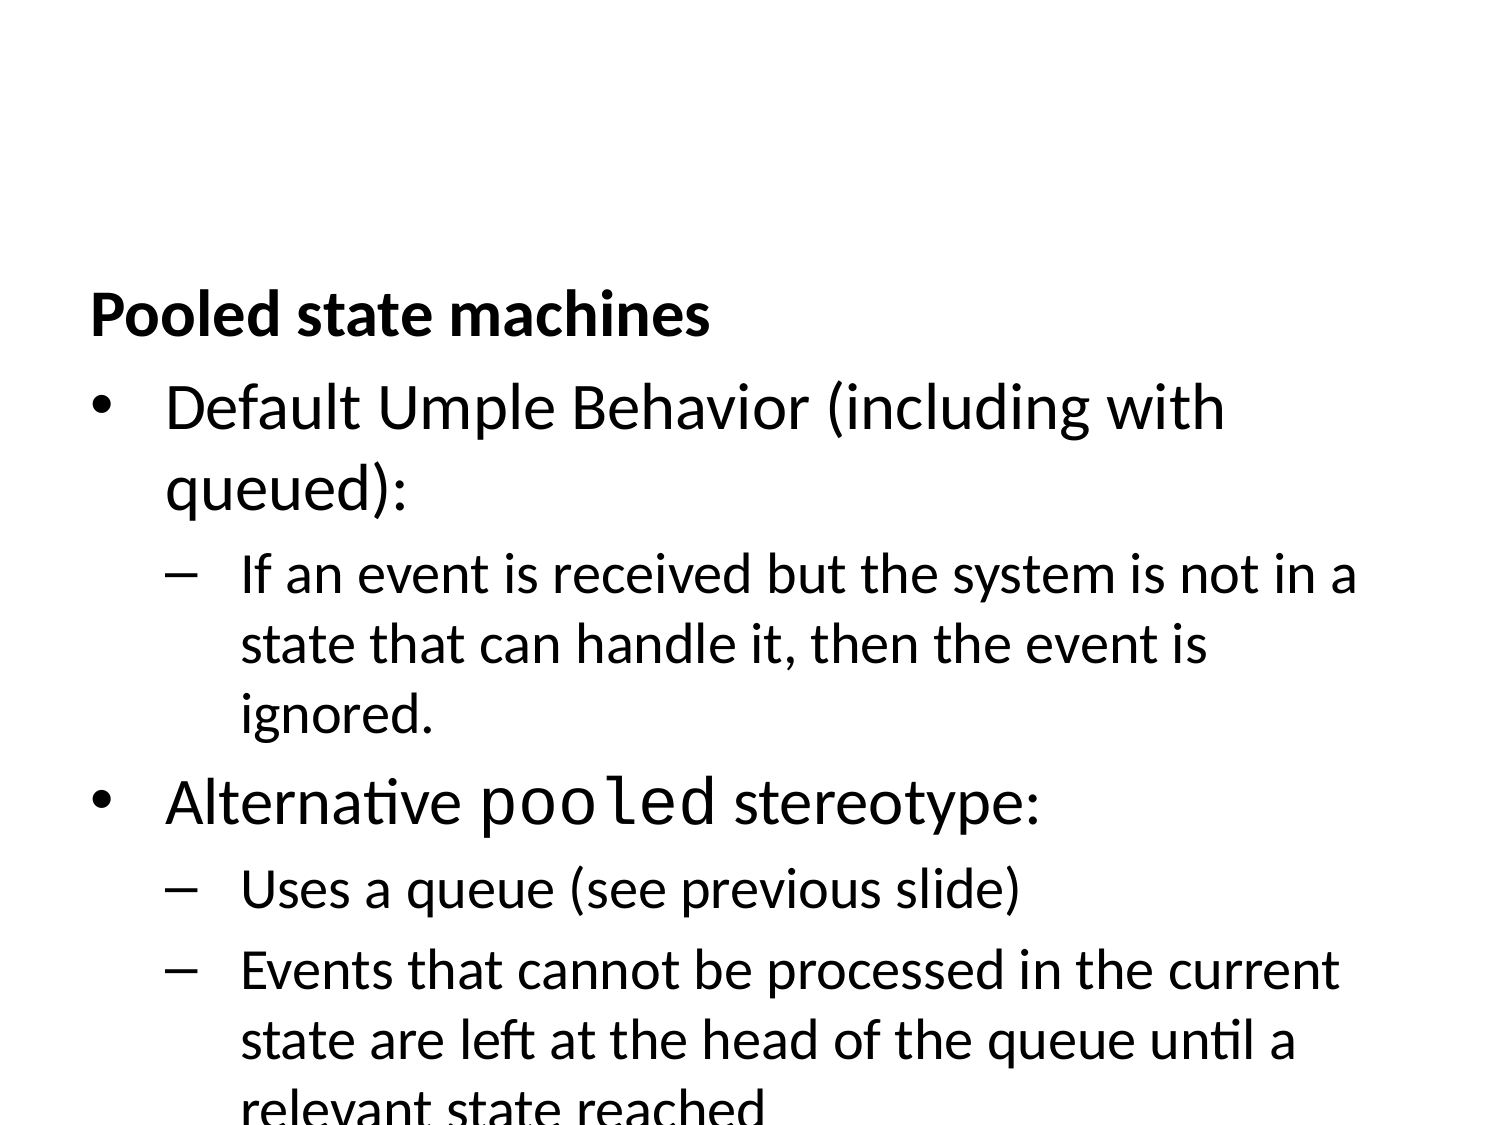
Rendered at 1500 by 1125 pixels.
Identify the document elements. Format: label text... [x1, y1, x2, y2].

list Pooled state machines Default Umple Behavior (including with queued): If an event is received but the system is not in a state that can handle it, then the event is ignored. Alternative pooled stereotype: Uses a queue (see previous slide) Events that cannot be processed in the current state are left at the head of the queue until a relevant state reached The first relevant event nearest the head of the queue is processed Events may hence be processed out of order, but not ignored [75, 262, 1425, 1005]
